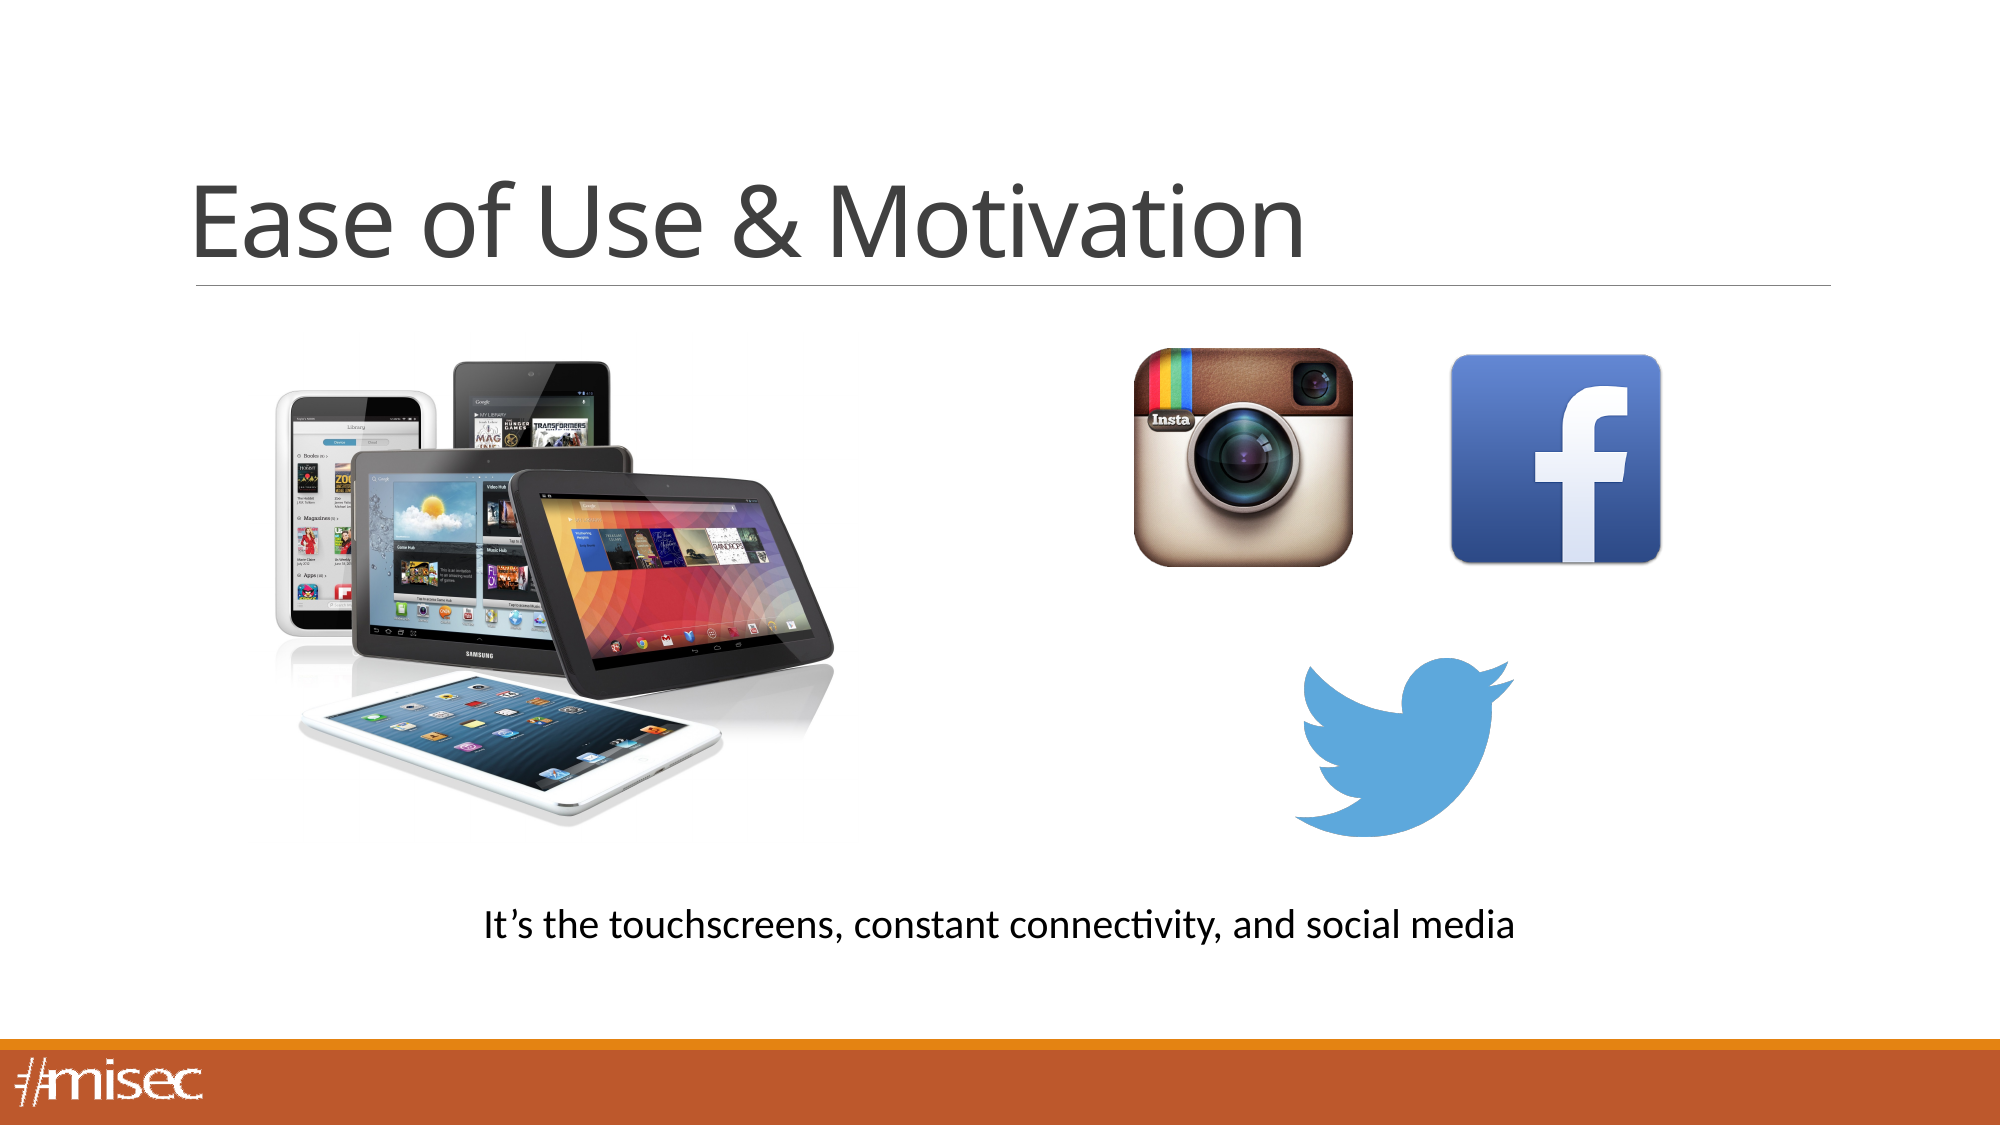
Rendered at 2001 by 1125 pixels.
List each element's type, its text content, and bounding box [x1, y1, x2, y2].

title Ease of Use & Motivation [179, 46, 1831, 286]
picture [1295, 658, 1514, 837]
picture [1133, 348, 1353, 568]
text_box It’s the touchscreens, constant connectivity, and social media [475, 889, 1525, 955]
picture [247, 332, 859, 843]
picture [0, 1043, 219, 1125]
picture [1422, 324, 1689, 591]
